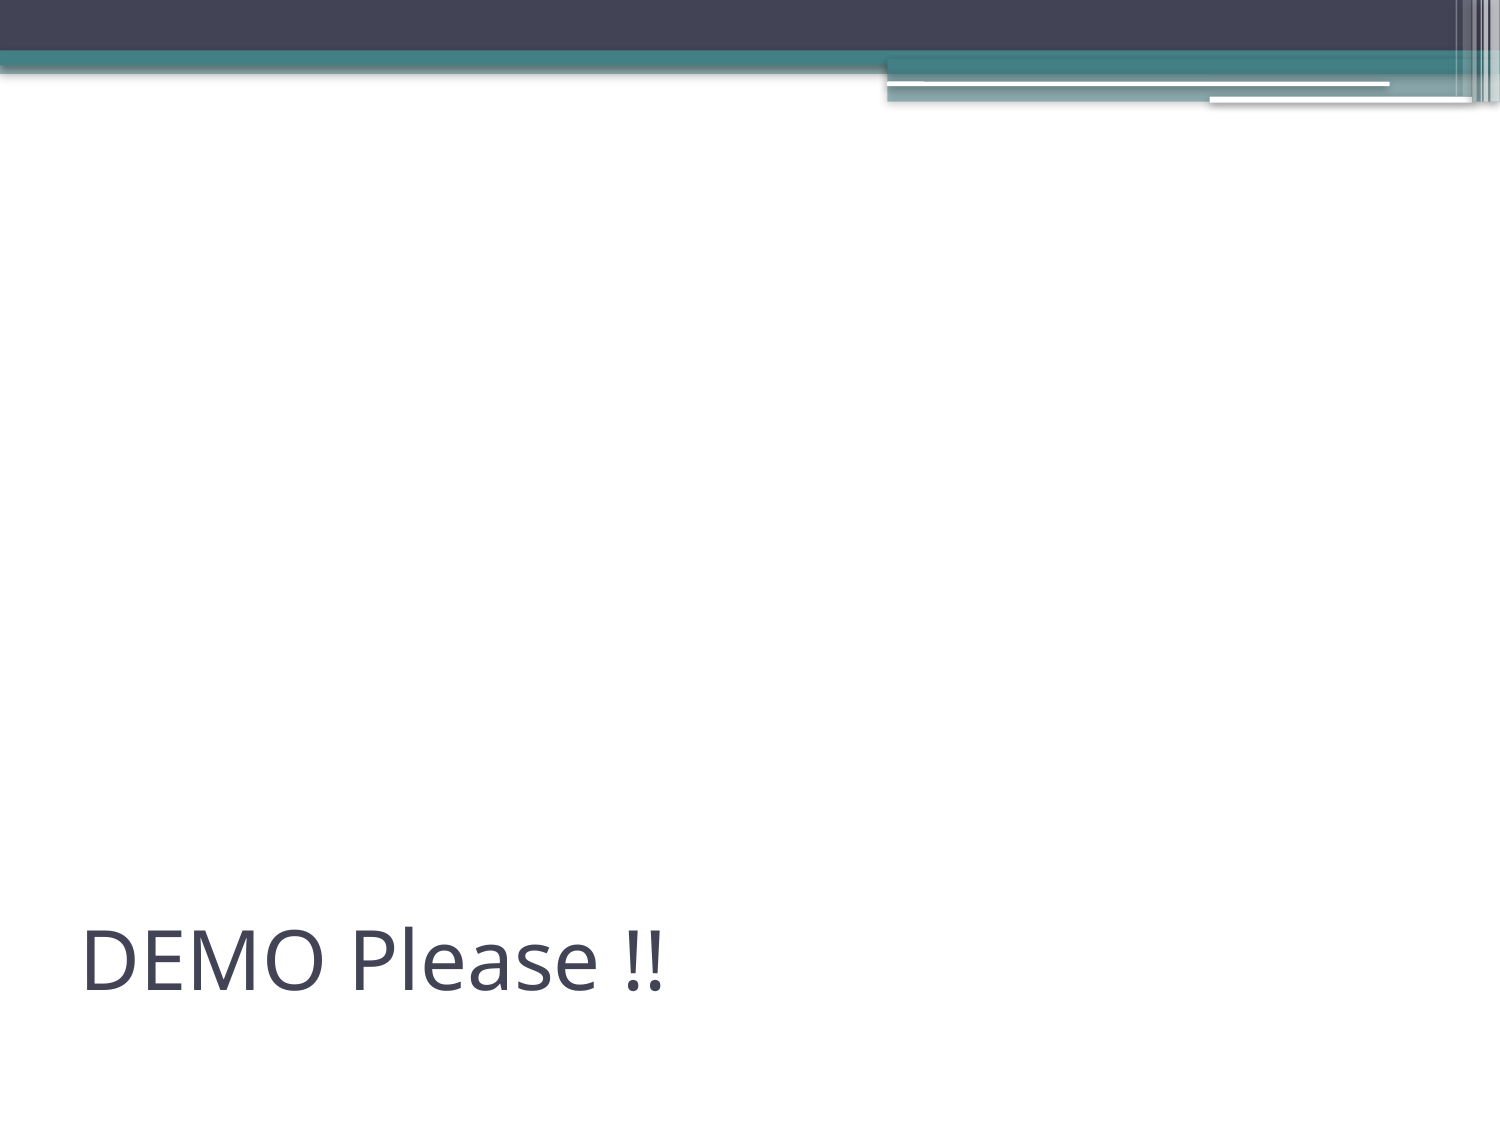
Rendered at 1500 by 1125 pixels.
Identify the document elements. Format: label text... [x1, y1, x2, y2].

title DEMO Please !! [64, 869, 1415, 1045]
